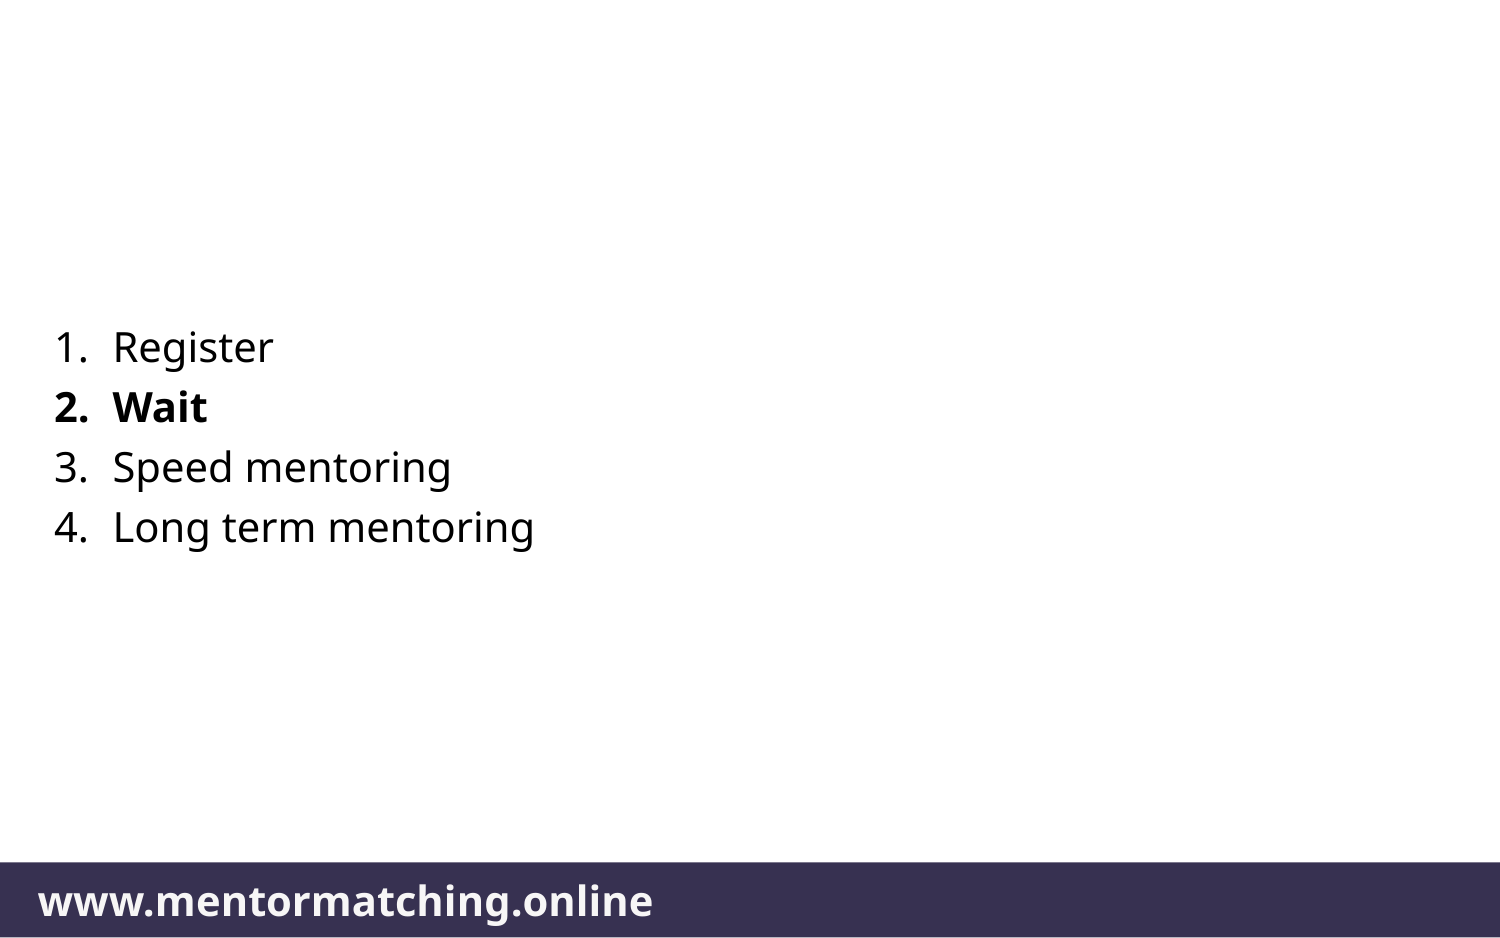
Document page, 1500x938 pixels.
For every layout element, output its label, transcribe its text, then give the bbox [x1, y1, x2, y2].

list Register Wait Speed mentoring Long term mentoring [37, 37, 1463, 825]
